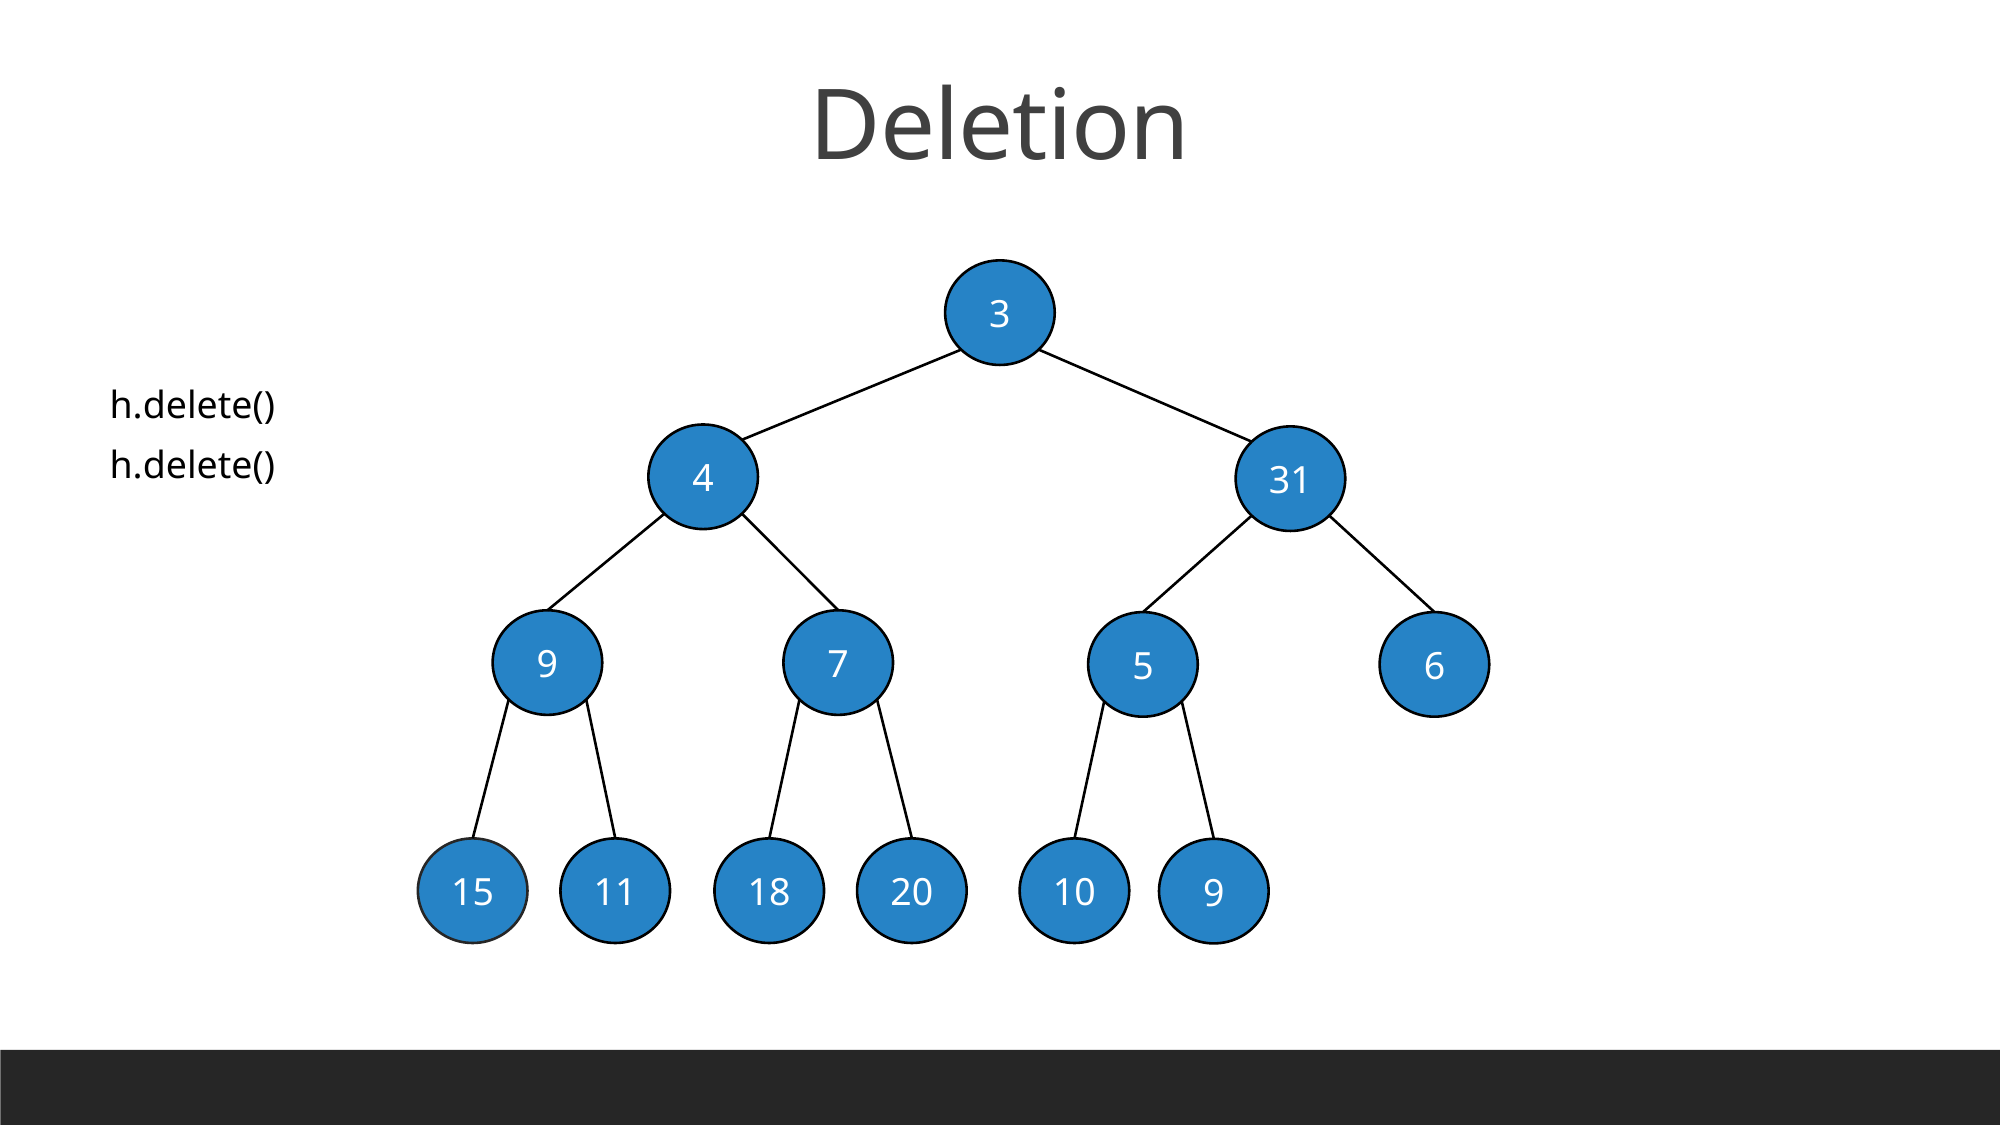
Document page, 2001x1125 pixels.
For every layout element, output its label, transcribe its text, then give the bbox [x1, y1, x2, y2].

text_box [876, 698, 913, 839]
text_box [768, 698, 800, 839]
text_box 5 [1086, 610, 1200, 718]
text_box 4 [647, 423, 760, 531]
text_box 11 [559, 837, 672, 945]
text_box 6 [1378, 611, 1491, 718]
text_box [1142, 515, 1253, 613]
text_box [1038, 349, 1253, 443]
text_box 20 [855, 838, 968, 945]
text_box 3 [943, 259, 1057, 367]
text_box 9 [491, 609, 604, 717]
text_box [546, 513, 665, 611]
text_box Deletion [758, 67, 1241, 197]
text_box h.delete() [94, 433, 291, 494]
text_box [472, 698, 510, 839]
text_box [585, 698, 616, 839]
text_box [1181, 700, 1215, 840]
text_box 10 [1018, 837, 1131, 945]
text_box 7 [782, 609, 895, 717]
text_box 9 [1157, 838, 1270, 945]
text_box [1074, 700, 1105, 839]
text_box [741, 349, 962, 441]
text_box h.delete() [94, 373, 291, 433]
text_box 31 [1234, 425, 1347, 533]
text_box 18 [713, 837, 826, 945]
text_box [1328, 515, 1435, 613]
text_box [741, 513, 839, 611]
text_box 15 [416, 837, 529, 945]
